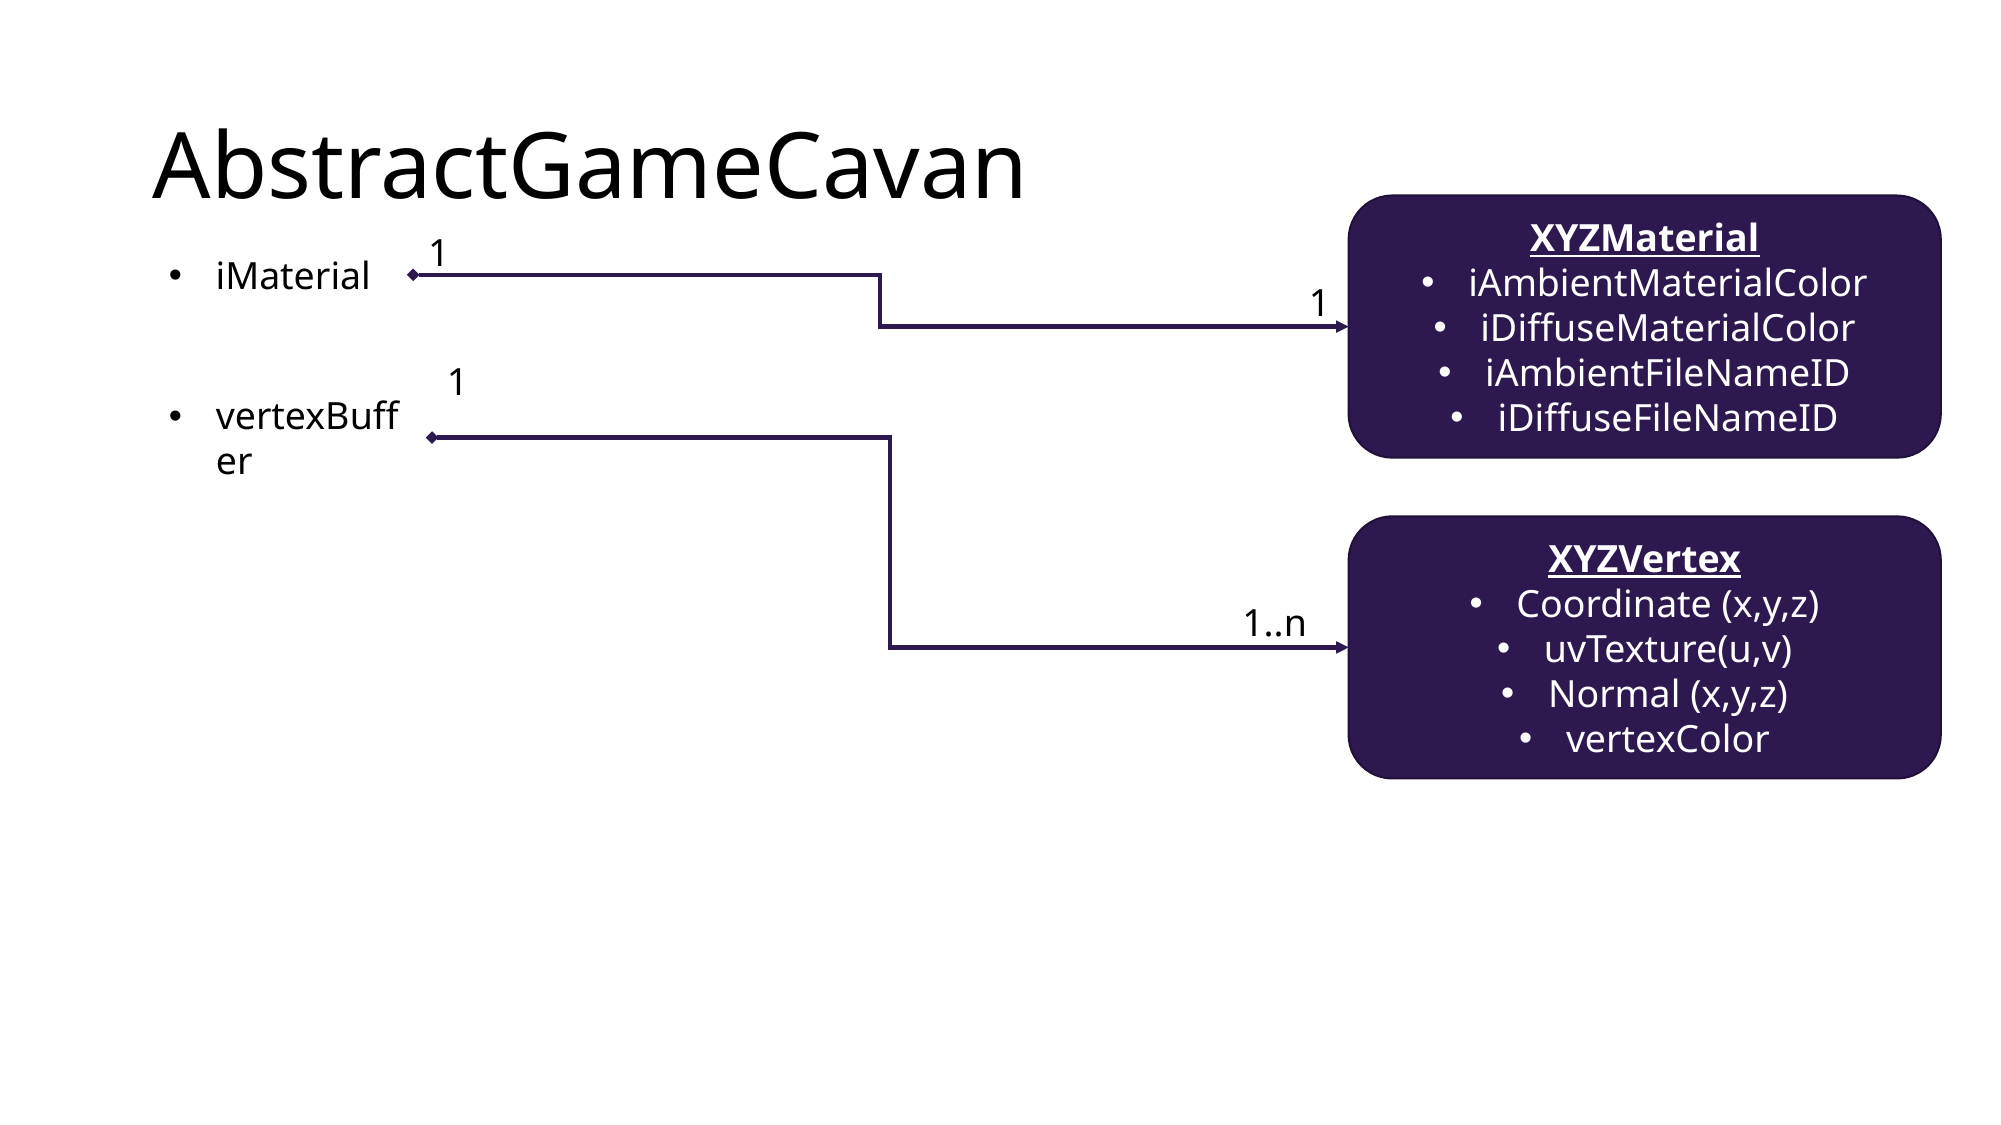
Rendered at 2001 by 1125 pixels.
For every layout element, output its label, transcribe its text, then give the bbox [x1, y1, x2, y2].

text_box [413, 275, 1349, 327]
title AbstractGameCavan [137, 59, 1863, 278]
text_box XYZMaterial iAmbientMaterialColor iDiffuseMaterialColor iAmbientFileNameID iDiffuseFileNameID [1347, 194, 1942, 459]
text_box vertexBuffer [154, 385, 433, 490]
text_box XYZVertex Coordinate (x,y,z) uvTexture(u,v) Normal (x,y,z) vertexColor [1347, 515, 1942, 780]
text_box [432, 415, 1349, 648]
text_box 1 [432, 350, 487, 411]
text_box 1 [413, 221, 468, 275]
text_box 1 [1294, 327, 1349, 332]
text_box 1 [1294, 271, 1349, 275]
text_box iMaterial [154, 244, 413, 305]
